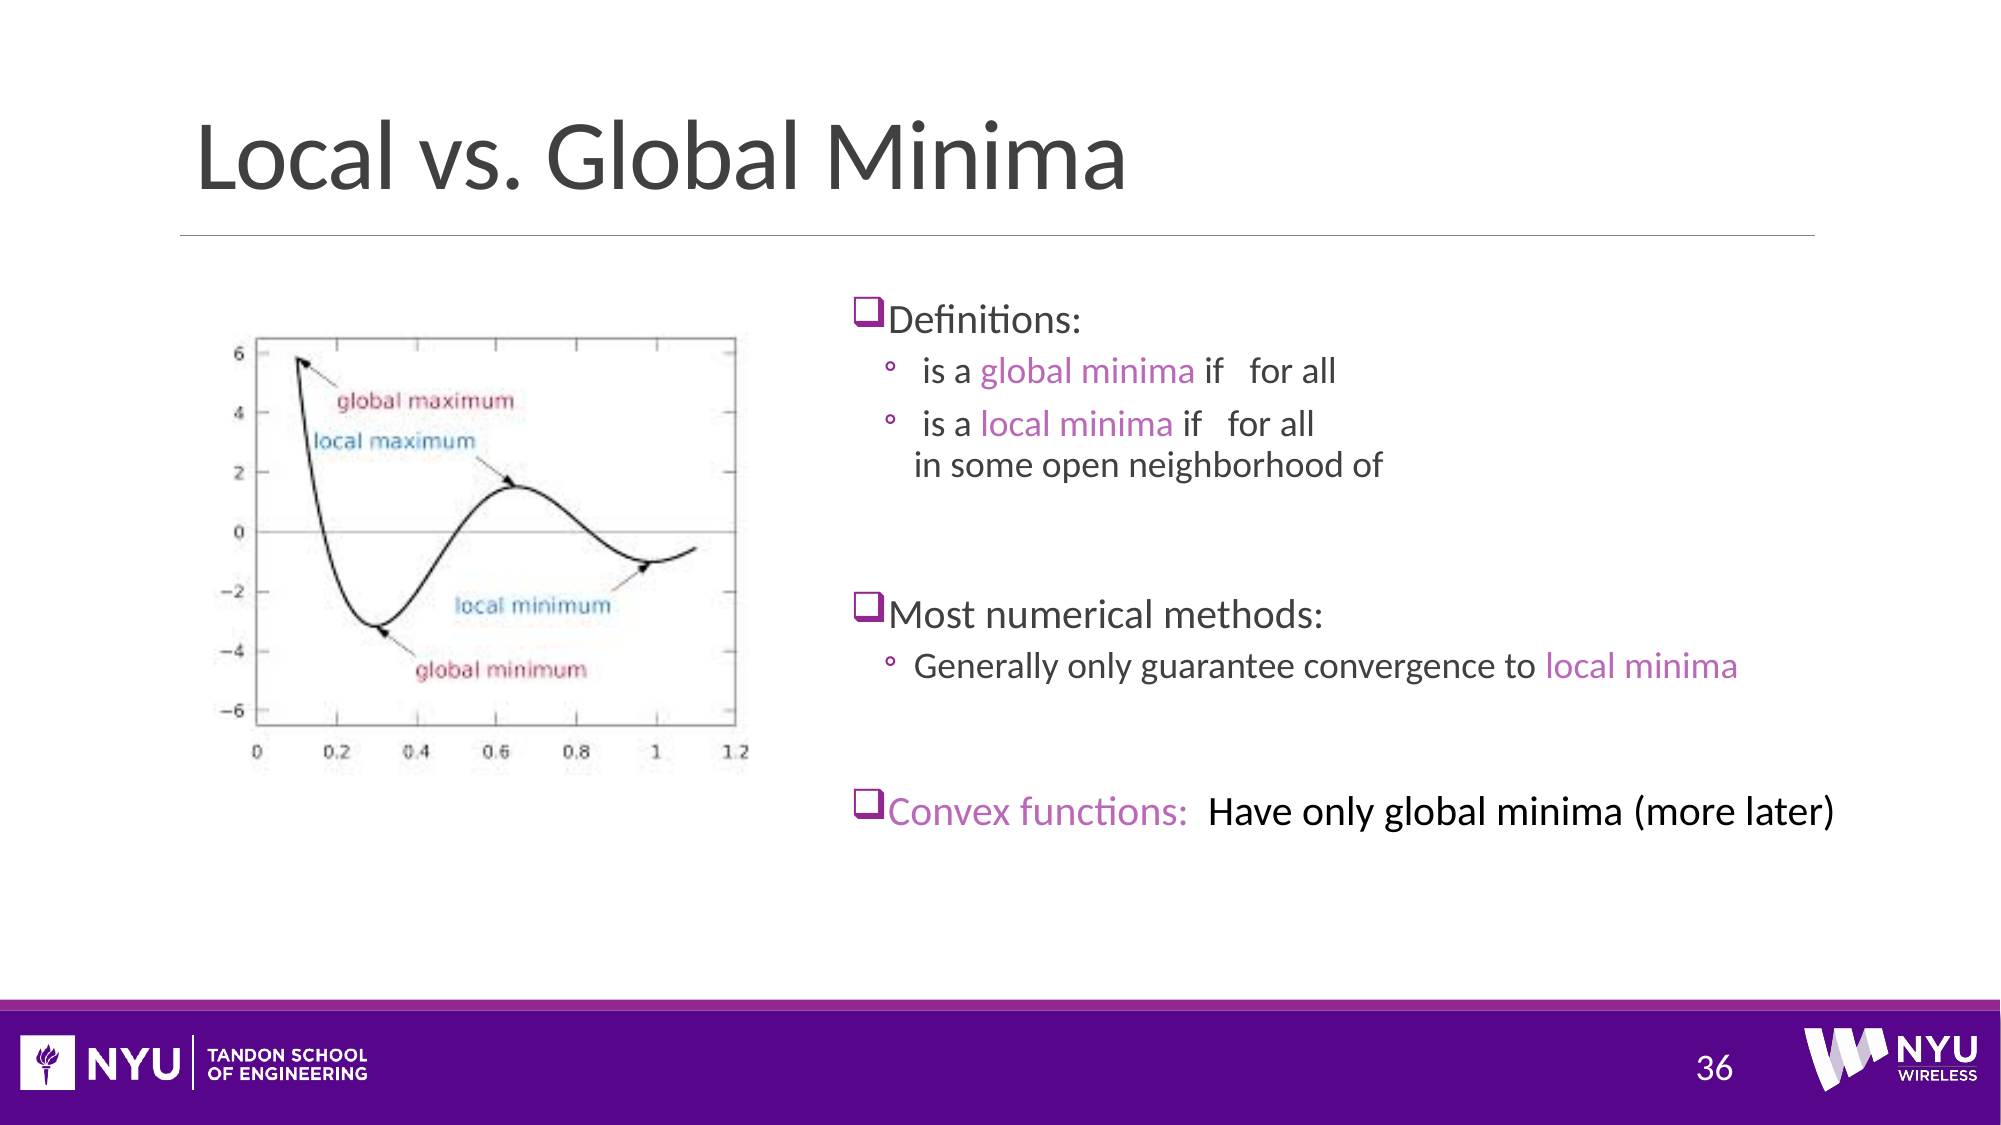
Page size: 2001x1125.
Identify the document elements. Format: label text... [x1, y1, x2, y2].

picture [195, 314, 775, 779]
slide_number 36 [1533, 1035, 1749, 1096]
title Local vs. Global Minima [180, 47, 1830, 218]
